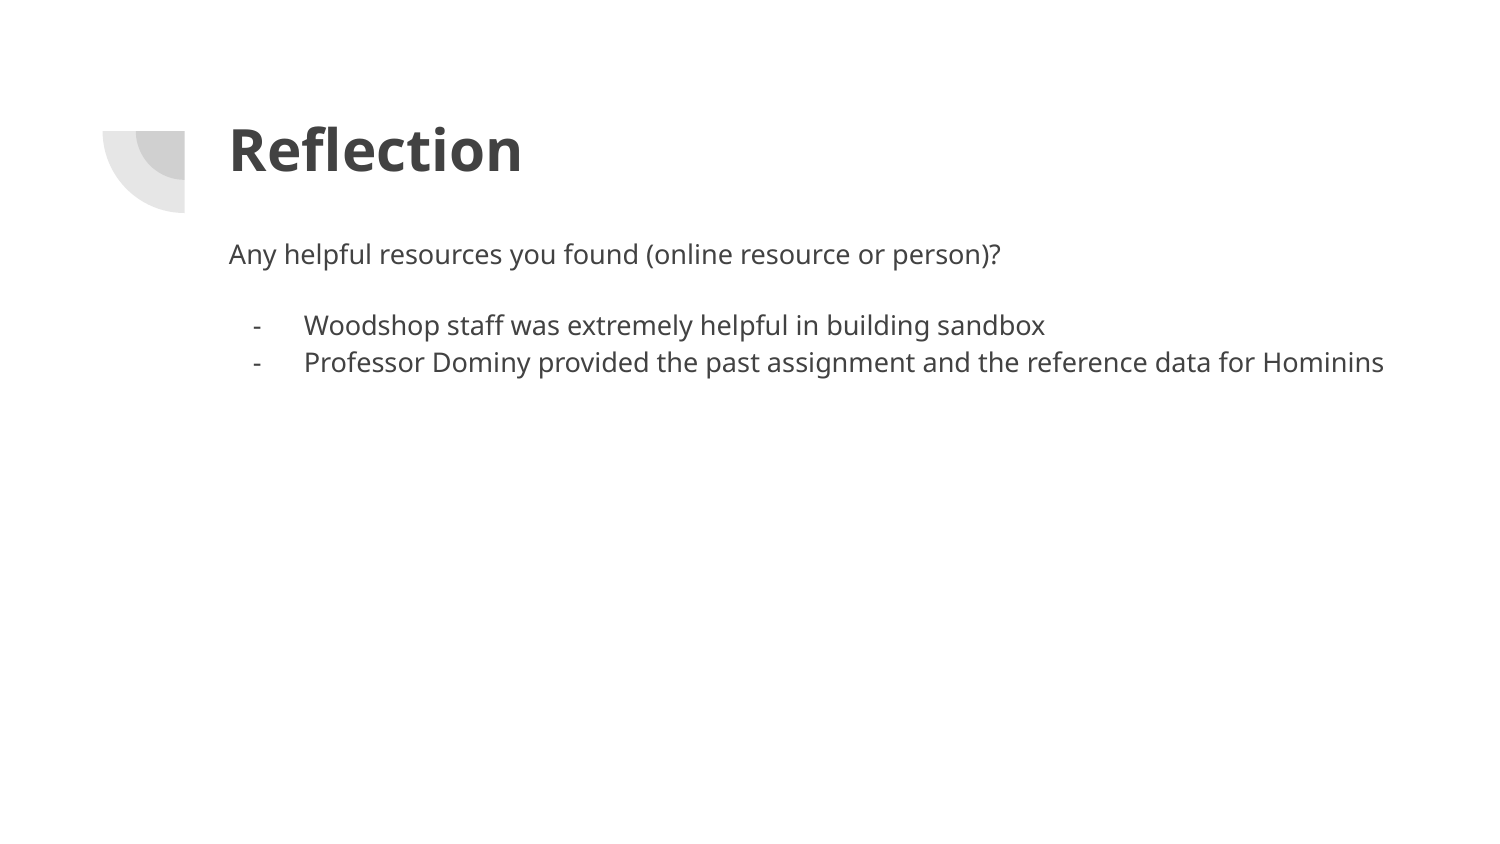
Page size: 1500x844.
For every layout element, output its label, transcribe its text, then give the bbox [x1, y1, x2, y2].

title Reflection [213, 98, 1368, 217]
list Any helpful resources you found (online resource or person)? Woodshop staff was extremely helpful in building sandbox Professor Dominy provided the past assignment and the reference data for Hominins [213, 217, 1434, 744]
